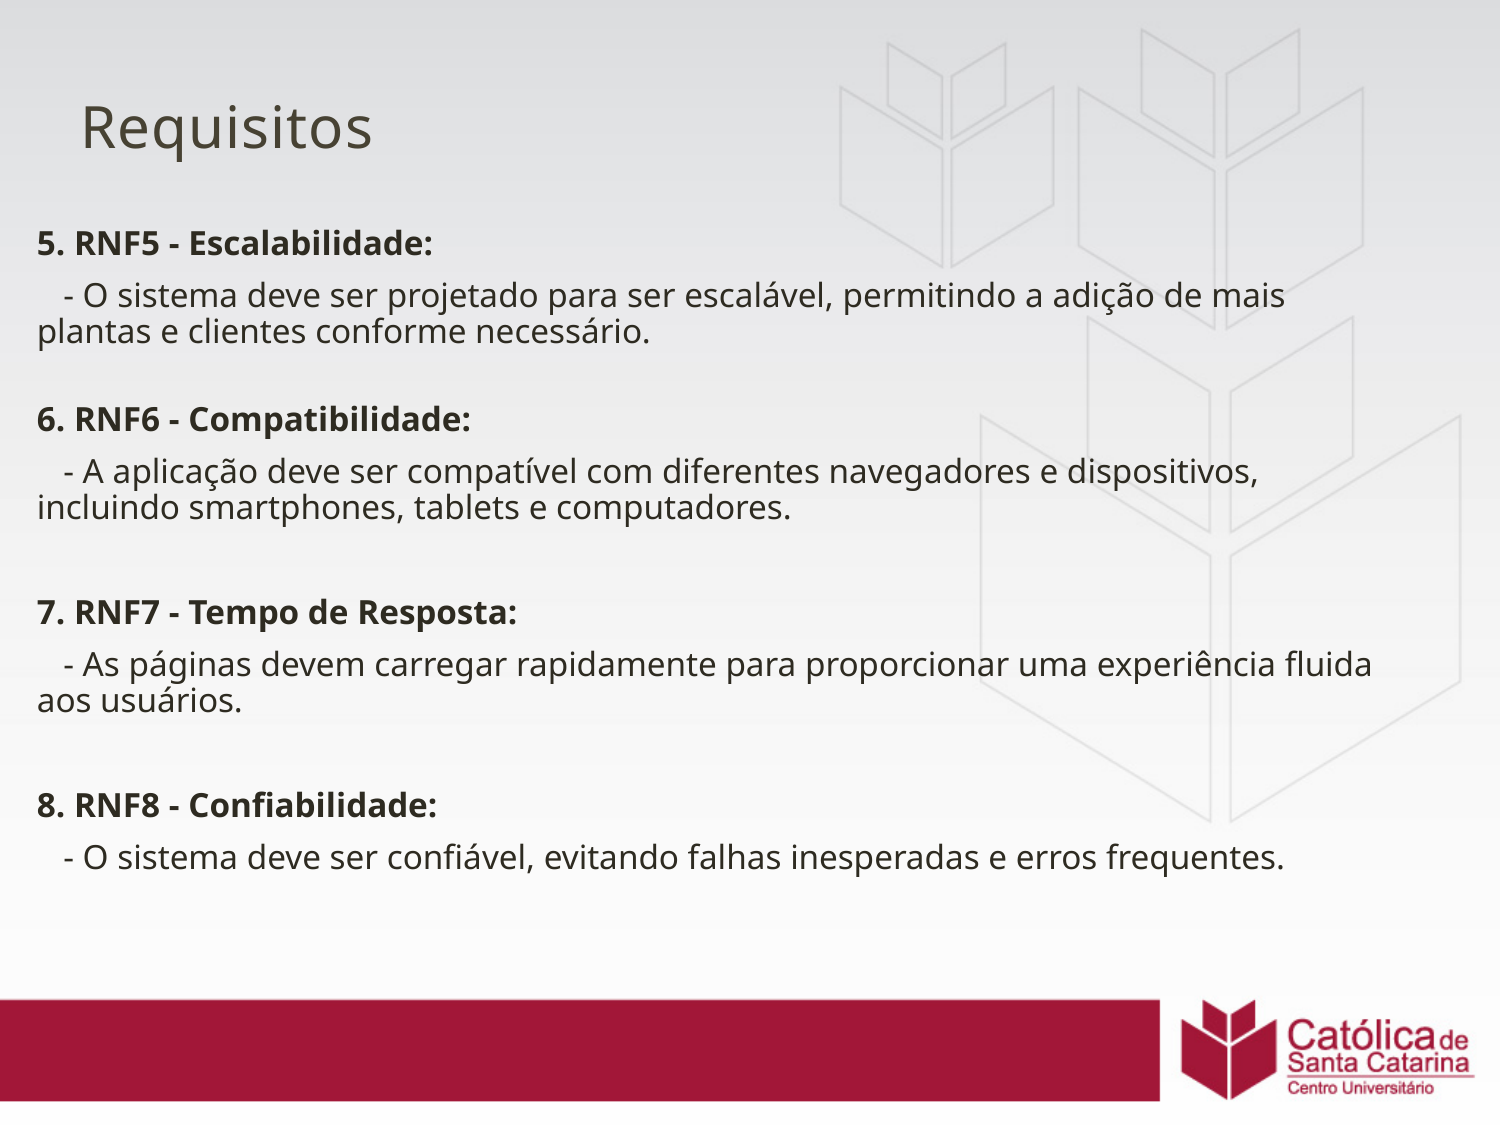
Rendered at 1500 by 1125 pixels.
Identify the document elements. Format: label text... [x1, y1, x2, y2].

list 5. RNF5 - Escalabilidade: - O sistema deve ser projetado para ser escalável, permitindo a adição de mais plantas e clientes conforme necessário. 6. RNF6 - Compatibilidade: - A aplicação deve ser compatível com diferentes navegadores e dispositivos, incluindo smartphones, tablets e computadores. 7. RNF7 - Tempo de Resposta: - As páginas devem carregar rapidamente para proporcionar uma experiência fluida aos usuários. 8. RNF8 - Confiabilidade: - O sistema deve ser confiável, evitando falhas inesperadas e erros frequentes. [29, 218, 1400, 879]
title Requisitos [64, 96, 1436, 342]
picture [0, 0, 1500, 1125]
